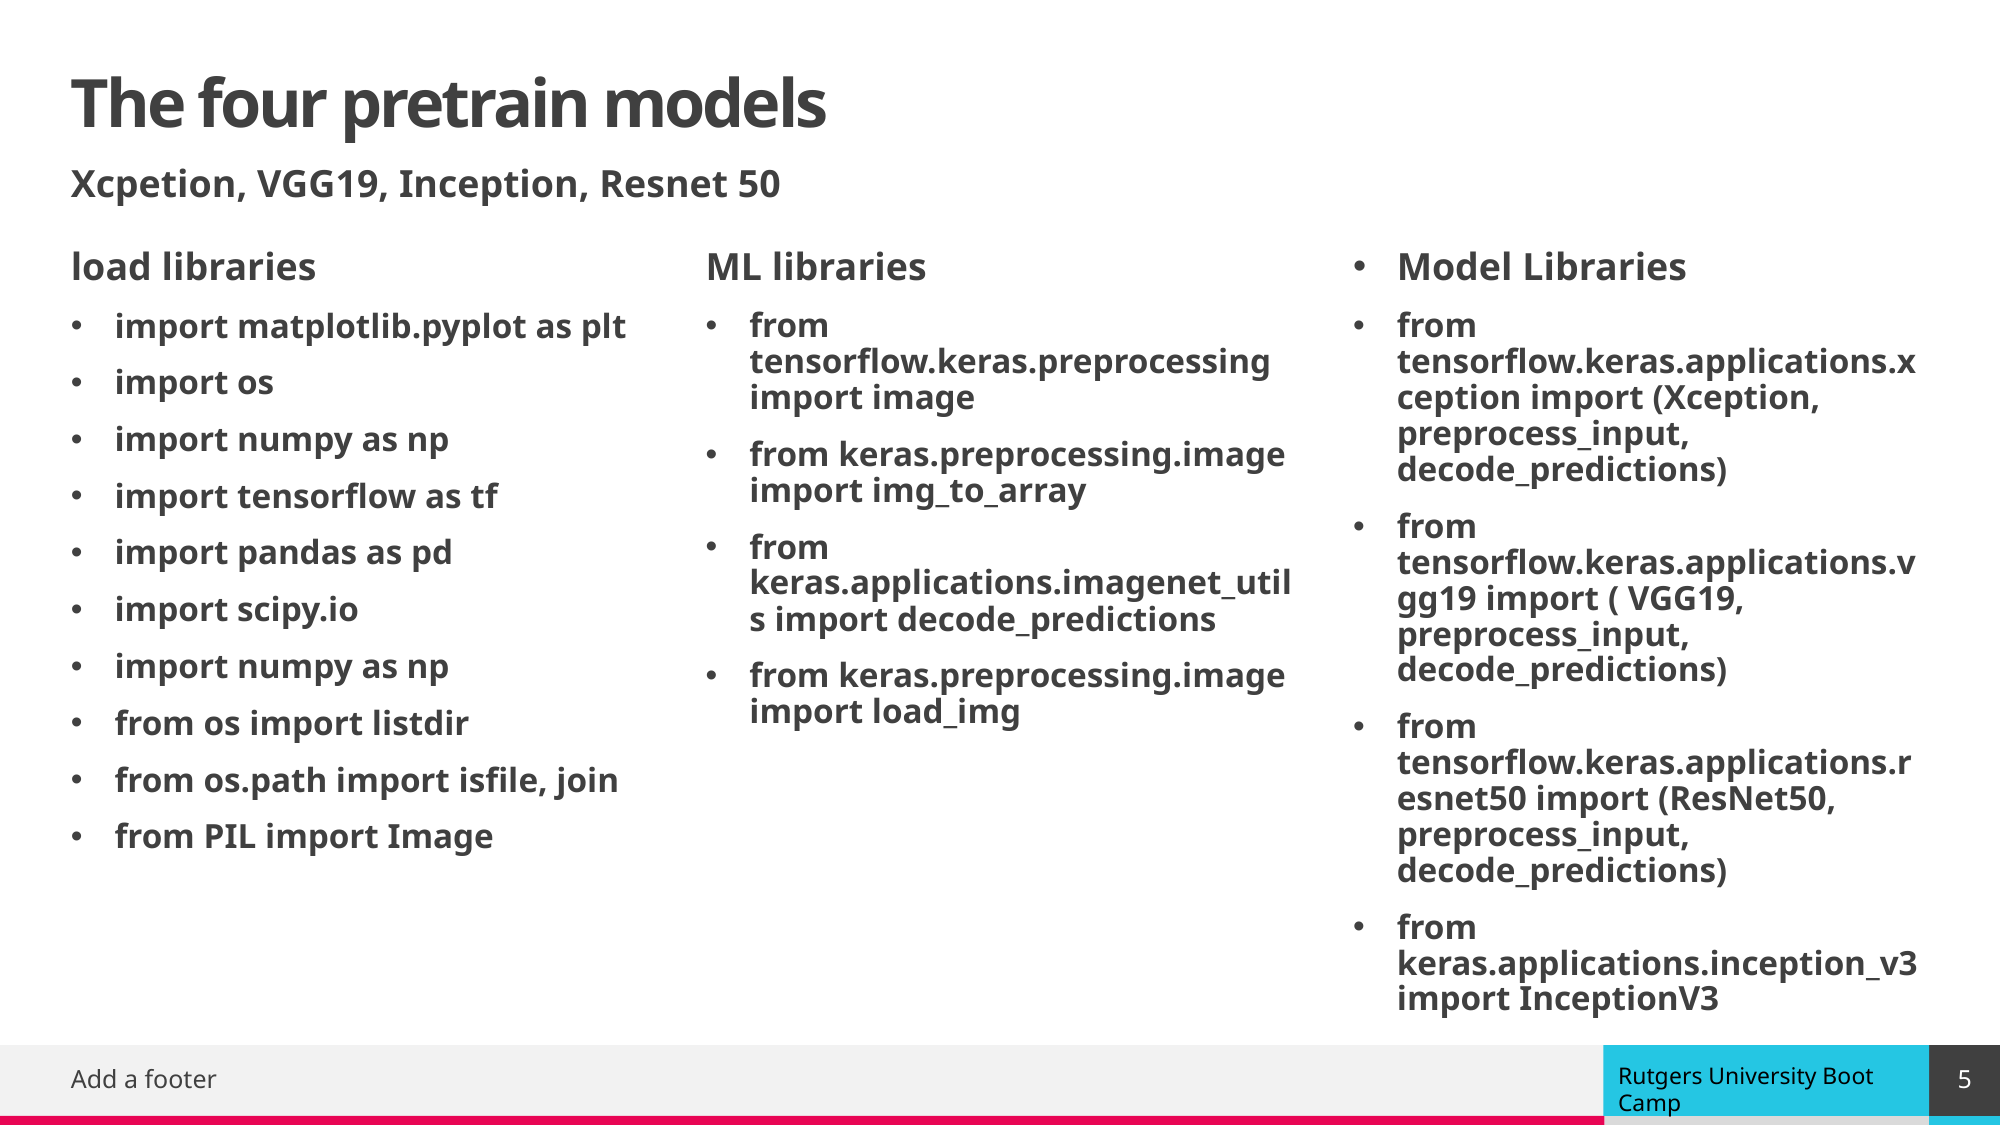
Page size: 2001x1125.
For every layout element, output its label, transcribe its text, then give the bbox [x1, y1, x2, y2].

footer Add a footer [70, 1056, 1000, 1105]
list load libraries import matplotlib.pyplot as plt import os import numpy as np import tensorflow as tf import pandas as pd import scipy.io import numpy as np from os import listdir from os.path import isfile, join from PIL import Image [70, 248, 662, 1016]
slide_number 5 [1930, 1045, 2000, 1116]
list ML libraries from tensorflow.keras.preprocessing import image from keras.preprocessing.image import img_to_array from keras.applications.imagenet_utils import decode_predictions from keras.preprocessing.image import load_img [705, 247, 1297, 1016]
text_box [1603, 1045, 1930, 1116]
list Xcpetion, VGG19, Inception, Resnet 50 [70, 165, 1931, 225]
list Model Libraries from tensorflow.keras.applications.xception import (Xception, preprocess_input, decode_predictions) from tensorflow.keras.applications.vgg19 import ( VGG19, preprocess_input, decode_predictions) from tensorflow.keras.applications.resnet50 import (ResNet50, preprocess_input, decode_predictions) from keras.applications.inception_v3 import InceptionV3 [1353, 247, 1932, 988]
title The four pretrain models [70, 70, 1932, 142]
